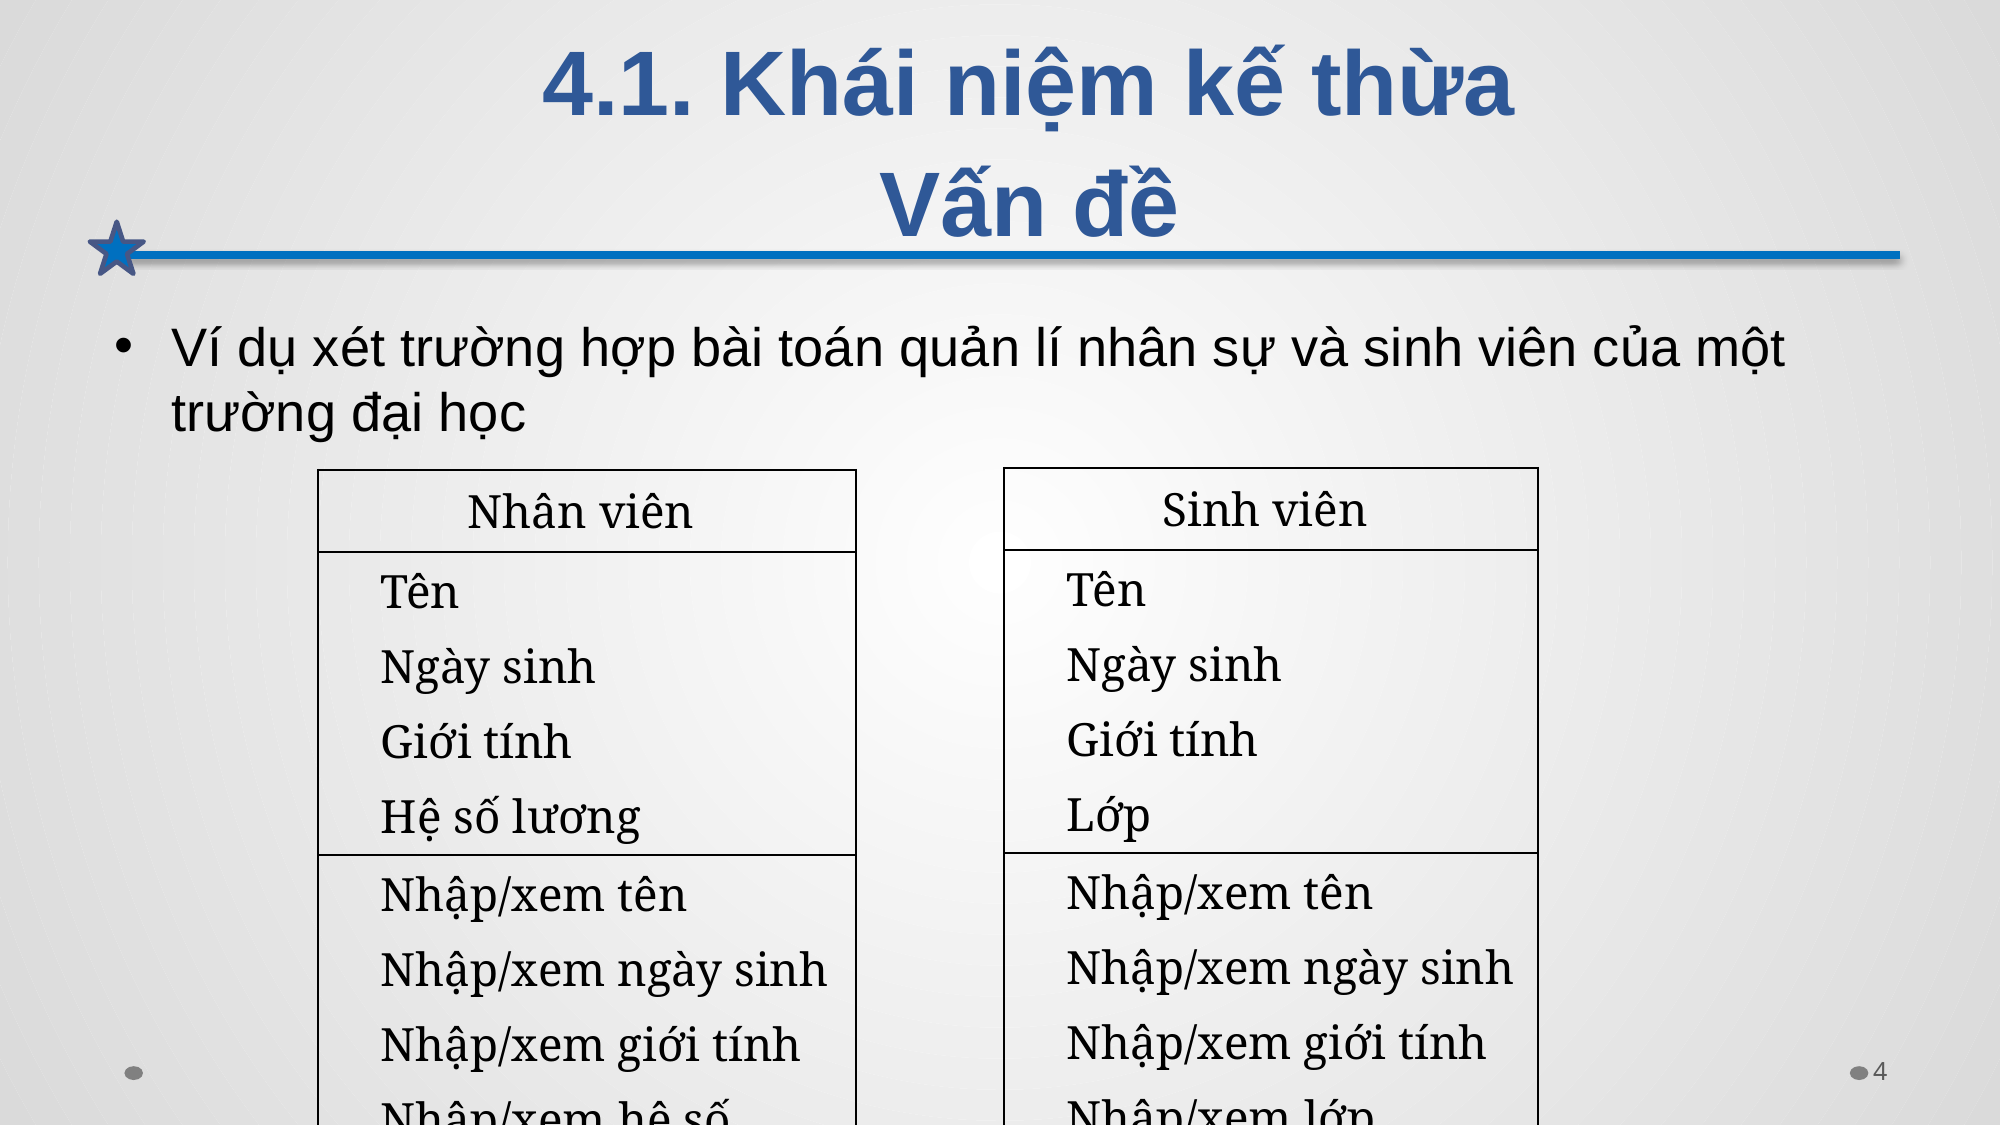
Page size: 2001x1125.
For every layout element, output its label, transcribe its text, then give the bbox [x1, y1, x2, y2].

slide_number 4 [1868, 1042, 1992, 1103]
title 4.1. Khái niệm kế thừa Vấn đề [161, 28, 1897, 263]
table_cell Tên Ngày sinh Giới tính Lớp [1005, 551, 1537, 852]
table_header Nhân viên [319, 471, 855, 551]
table_cell Tên Ngày sinh Giới tính Hệ số lương [319, 553, 855, 854]
table_header Sinh viên [1005, 469, 1537, 549]
list Ví dụ xét trường hợp bài toán quản lí nhân sự và sinh viên của một trường đại học [99, 304, 1900, 1064]
table_cell Nhập/xem tên Nhập/xem ngày sinh Nhập/xem giới tính Nhập/xem lớp [1005, 854, 1537, 1125]
table_cell Nhập/xem tên Nhập/xem ngày sinh Nhập/xem giới tính Nhập/xem hệ số lương [319, 856, 855, 1125]
